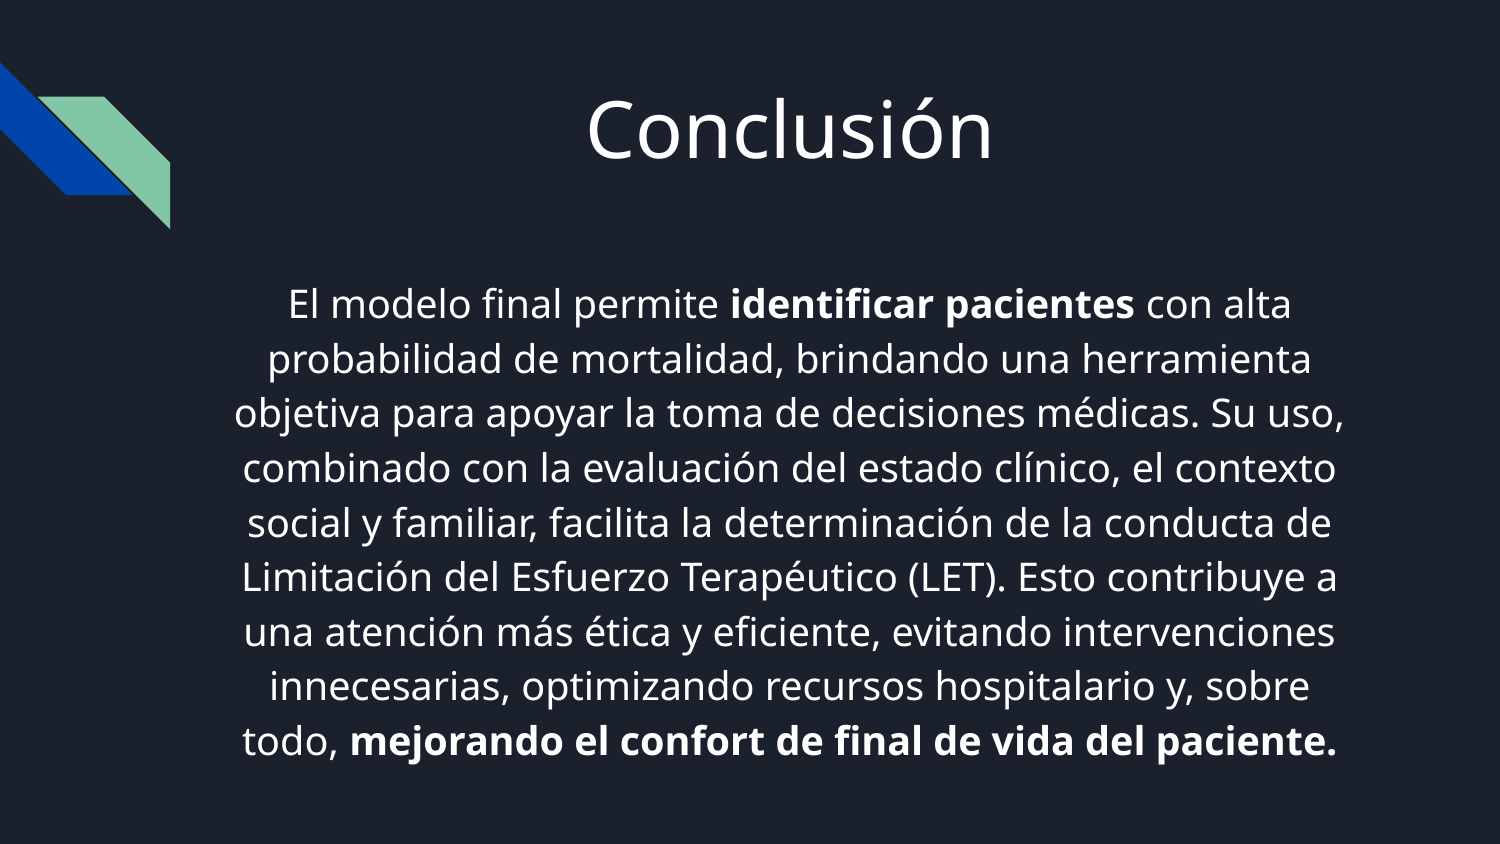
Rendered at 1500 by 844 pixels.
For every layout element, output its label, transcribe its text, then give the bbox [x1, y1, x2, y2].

title Conclusión [212, 64, 1368, 215]
list El modelo final permite identificar pacientes con alta probabilidad de mortalidad, brindando una herramienta objetiva para apoyar la toma de decisiones médicas. Su uso, combinado con la evaluación del estado clínico, el contexto social y familiar, facilita la determinación de la conducta de Limitación del Esfuerzo Terapéutico (LET). Esto contribuye a una atención más ética y eficiente, evitando intervenciones innecesarias, optimizando recursos hospitalario y, sobre todo, mejorando el confort de final de vida del paciente. [212, 257, 1368, 735]
